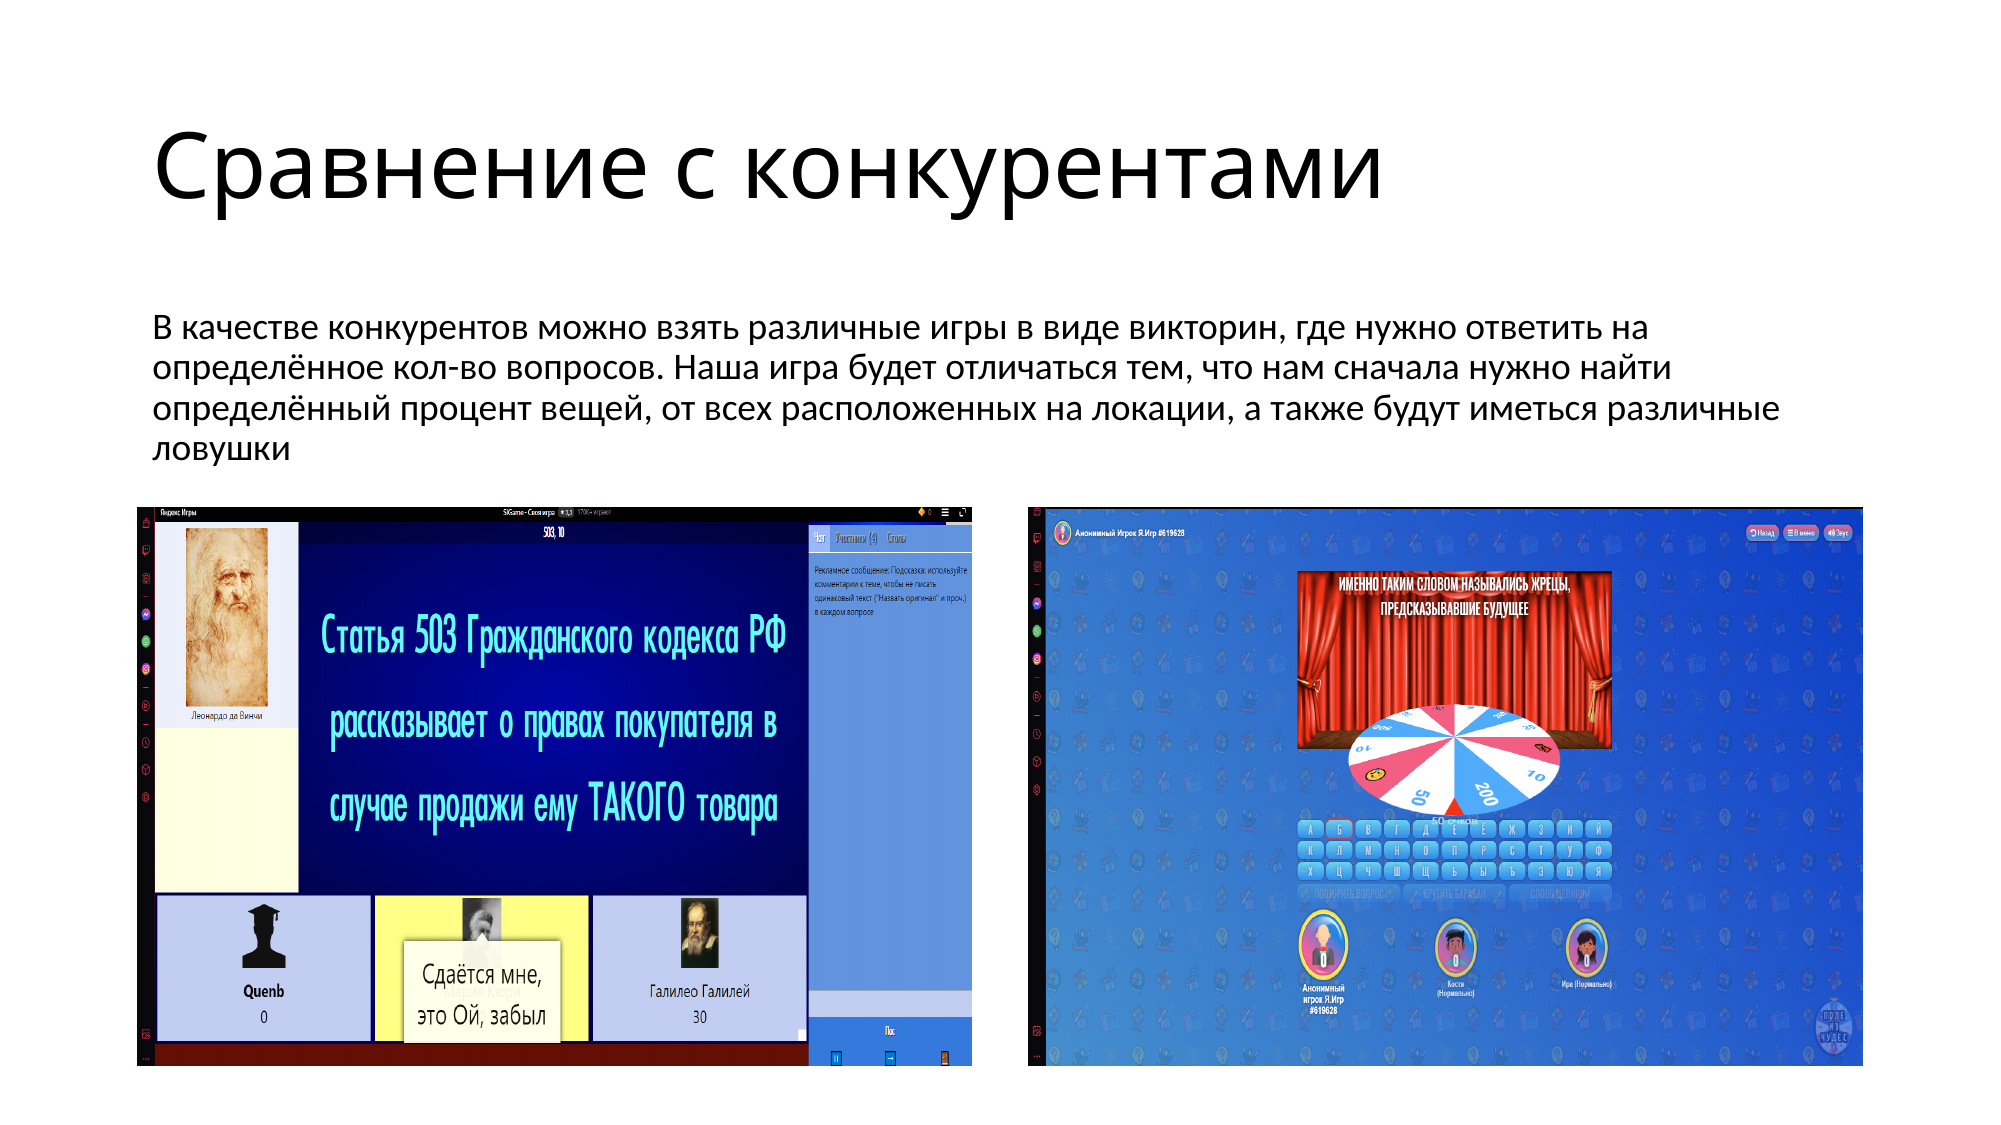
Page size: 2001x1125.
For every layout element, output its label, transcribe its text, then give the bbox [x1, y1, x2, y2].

picture [1027, 507, 1863, 1066]
picture [137, 507, 972, 1066]
title Сравнение с конкурентами [137, 59, 1863, 278]
list В качестве конкурентов можно взять различные игры в виде викторин, где нужно ответить на определённое кол-во вопросов. Наша игра будет отличаться тем, что нам сначала нужно найти определённый процент вещей, от всех расположенных на локации, а также будут иметься различные ловушки [137, 299, 1863, 1014]
